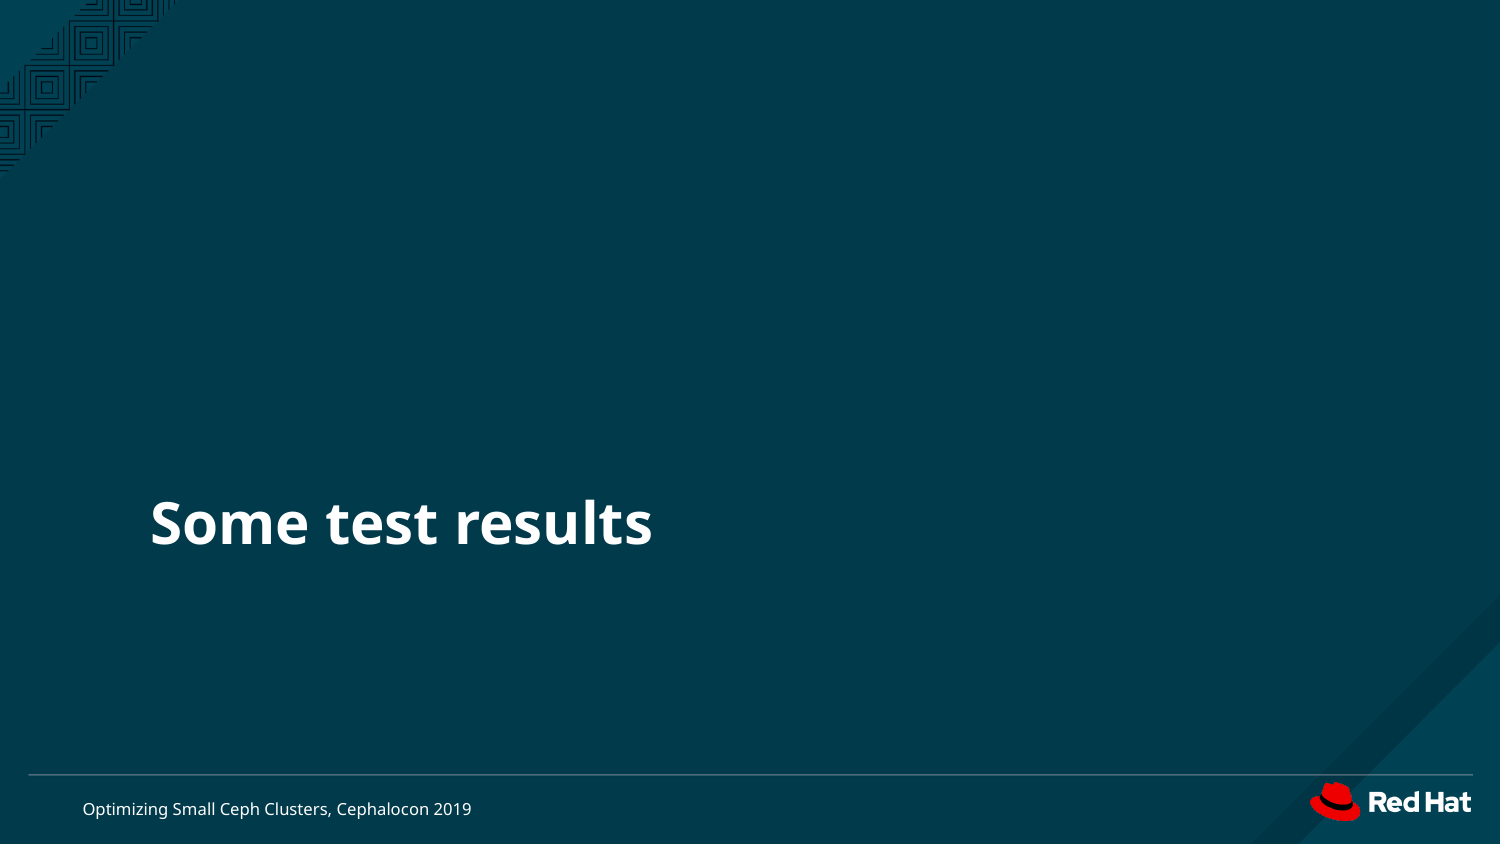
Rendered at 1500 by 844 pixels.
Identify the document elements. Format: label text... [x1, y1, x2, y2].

picture [1426, 792, 1458, 812]
picture [1370, 792, 1386, 811]
picture [1404, 792, 1418, 811]
picture [1460, 793, 1470, 811]
text_box Some test results [135, 272, 1365, 572]
picture [1387, 797, 1401, 812]
picture [1311, 783, 1360, 820]
